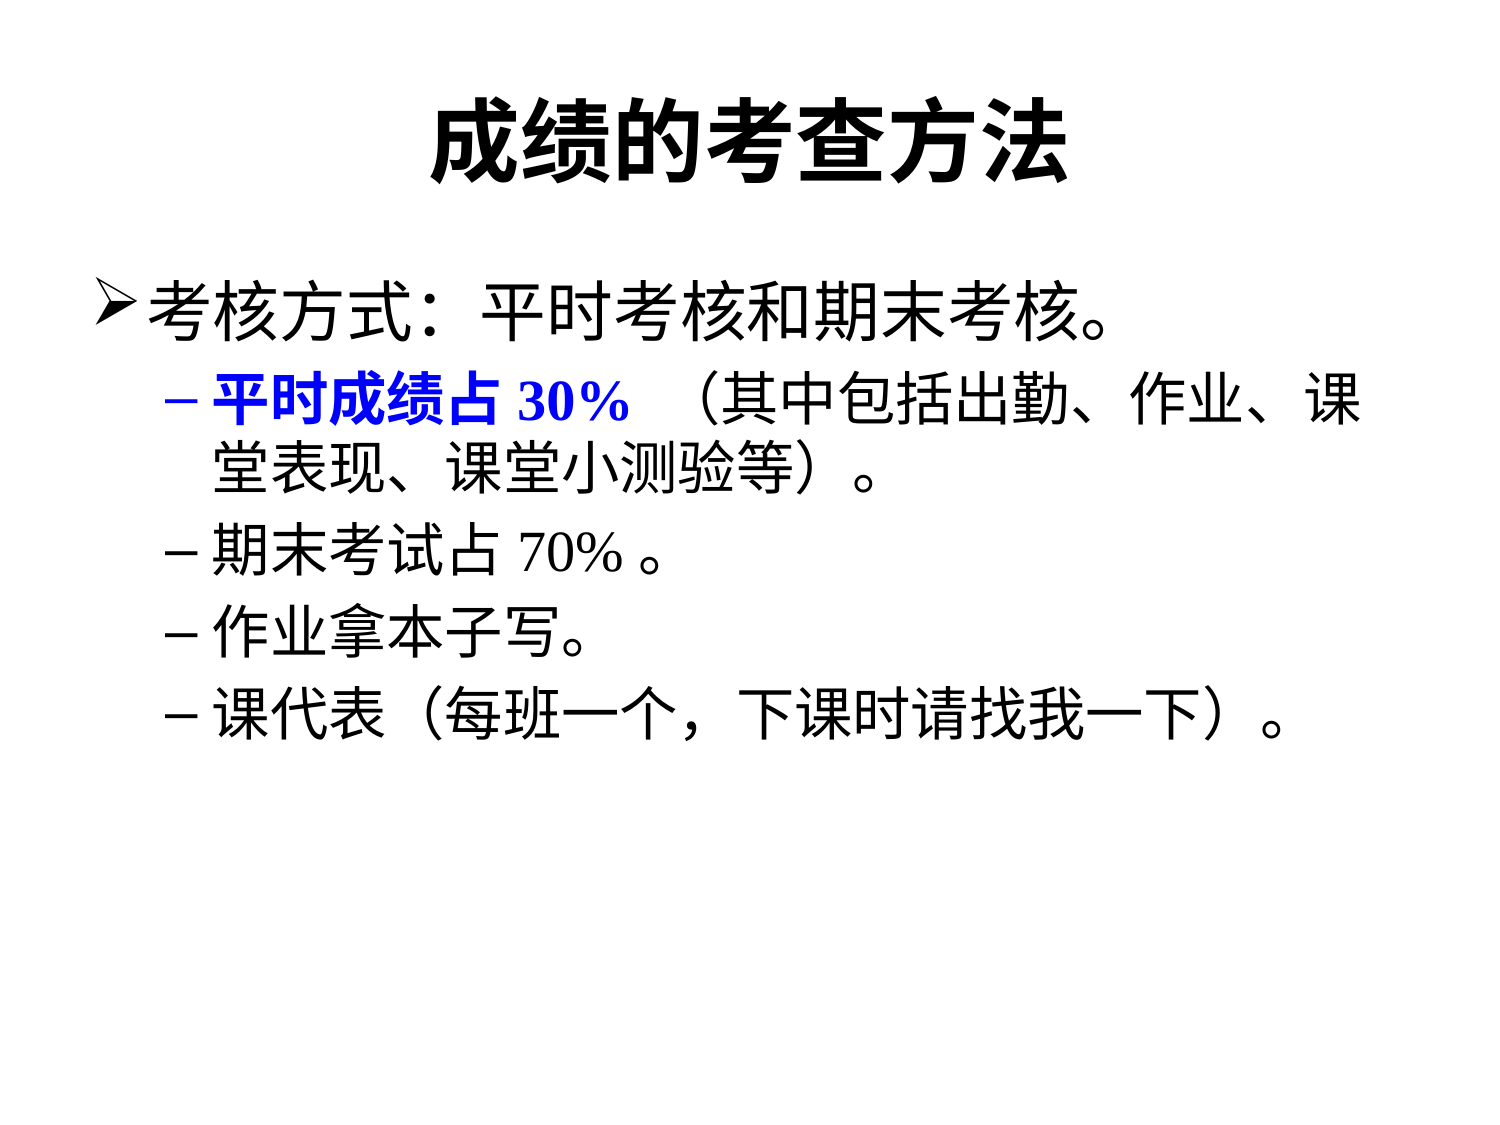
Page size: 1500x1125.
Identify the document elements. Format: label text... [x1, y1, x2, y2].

list 考核方式：平时考核和期末考核。 平时成绩占30% （其中包括出勤、作业、课堂表现、课堂小测验等）。 期末考试占70%。 作业拿本子写。 课代表（每班一个，下课时请找我一下）。 [74, 262, 1426, 1006]
title 成绩的考查方法 [74, 44, 1426, 233]
